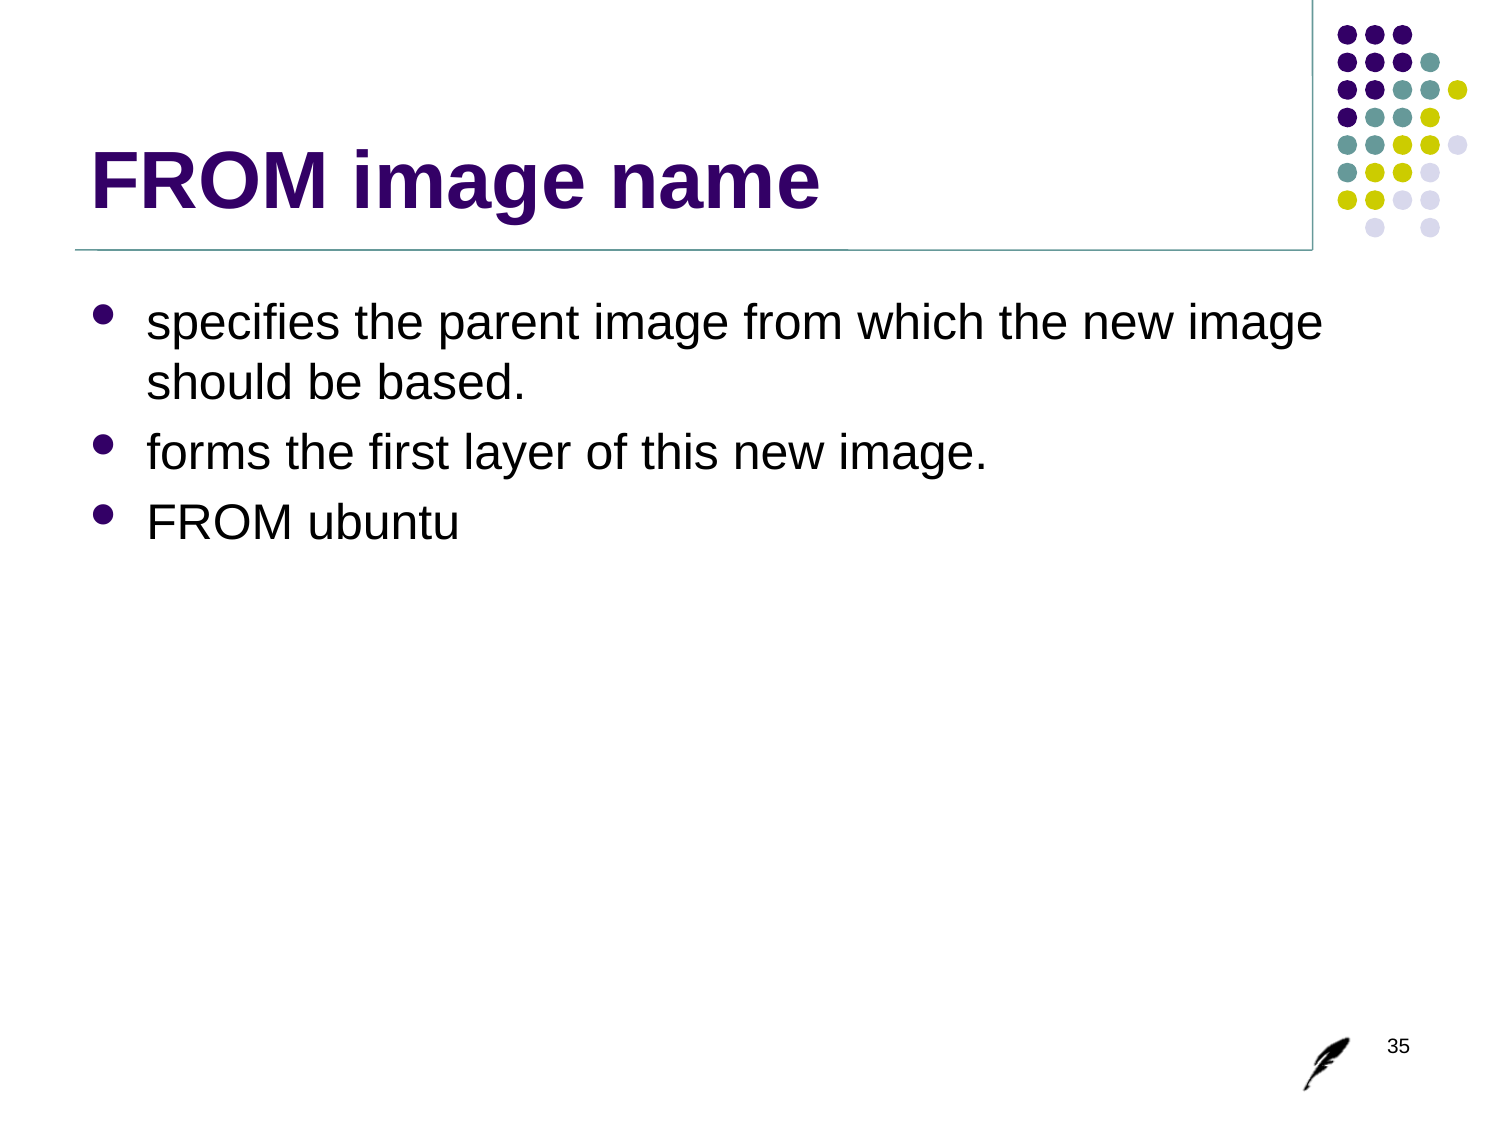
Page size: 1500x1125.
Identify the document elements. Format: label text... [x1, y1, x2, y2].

list specifies the parent image from which the new image should be based. forms the first layer of this new image. FROM ubuntu [75, 282, 1425, 1006]
title FROM image name [75, 20, 1313, 233]
slide_number 35 [1074, 1025, 1425, 1100]
